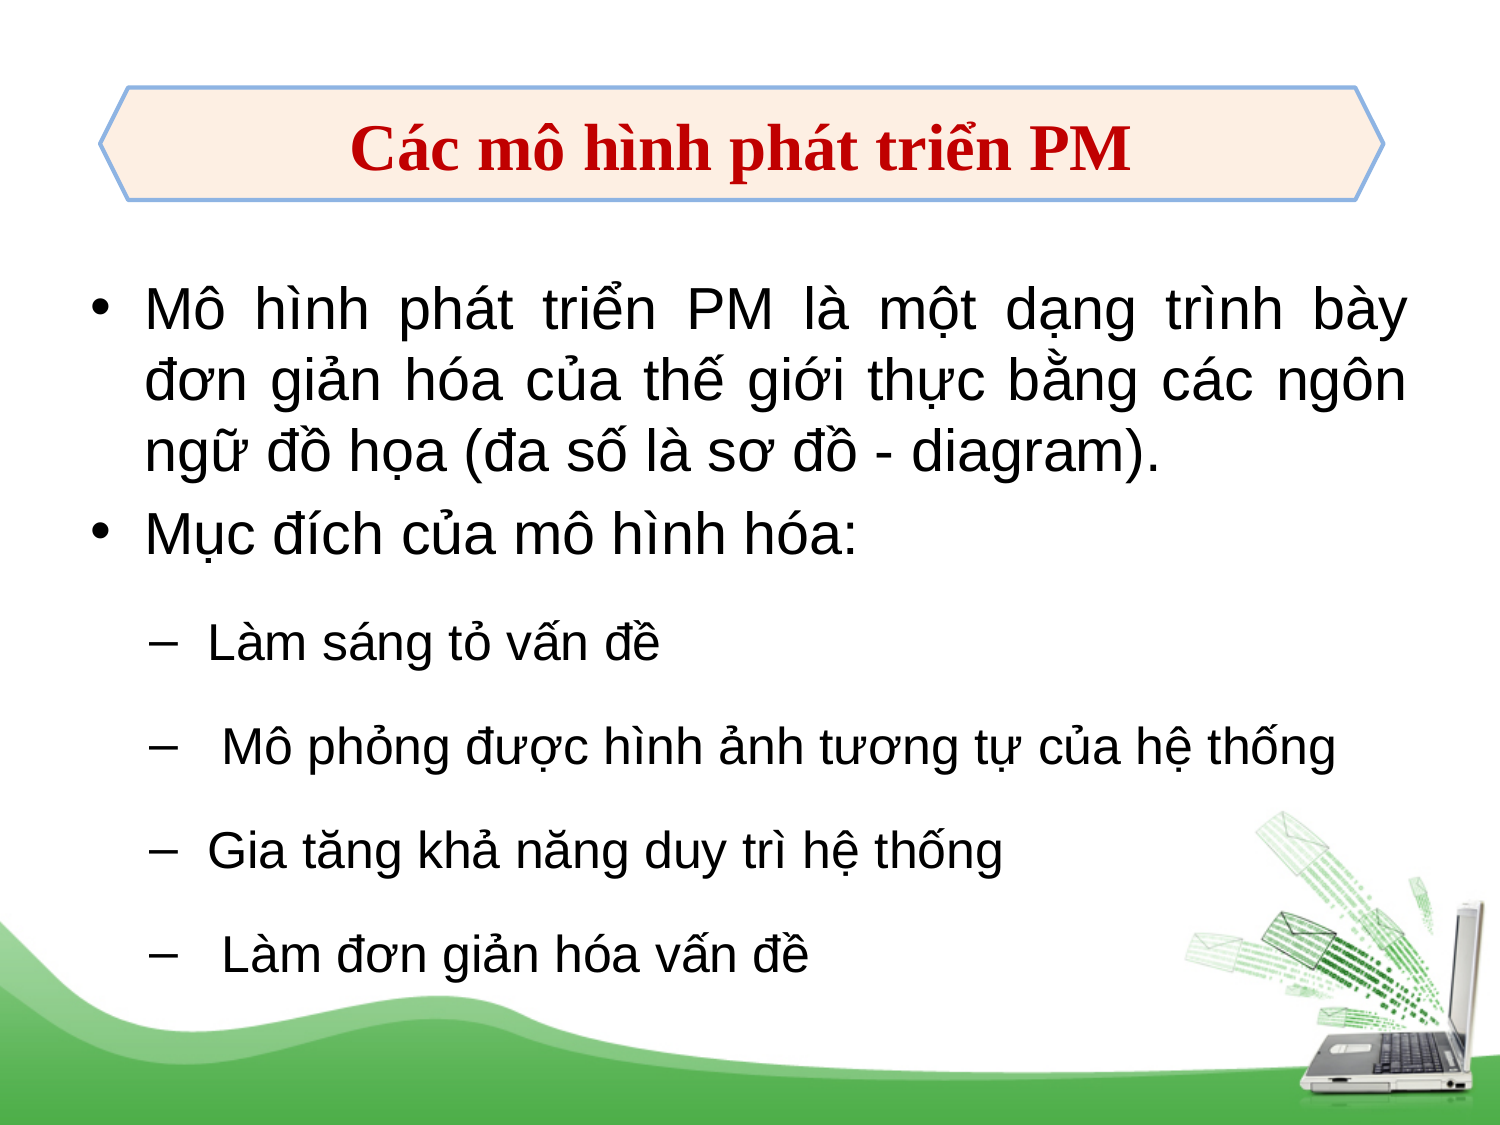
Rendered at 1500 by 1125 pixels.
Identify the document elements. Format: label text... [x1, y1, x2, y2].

text_box Các mô hình phát triển PM [98, 85, 1386, 203]
picture [0, 0, 1500, 1125]
list Mô hình phát triển PM là một dạng trình bày đơn giản hóa của thế giới thực bằng các ngôn ngữ đồ họa (đa số là sơ đồ - diagram). Mục đích của mô hình hóa: Làm sáng tỏ vấn đề Mô phỏng được hình ảnh tương tự của hệ thống Gia tăng khả năng duy trì hệ thống Làm đơn giản hóa vấn đề [75, 262, 1425, 1005]
